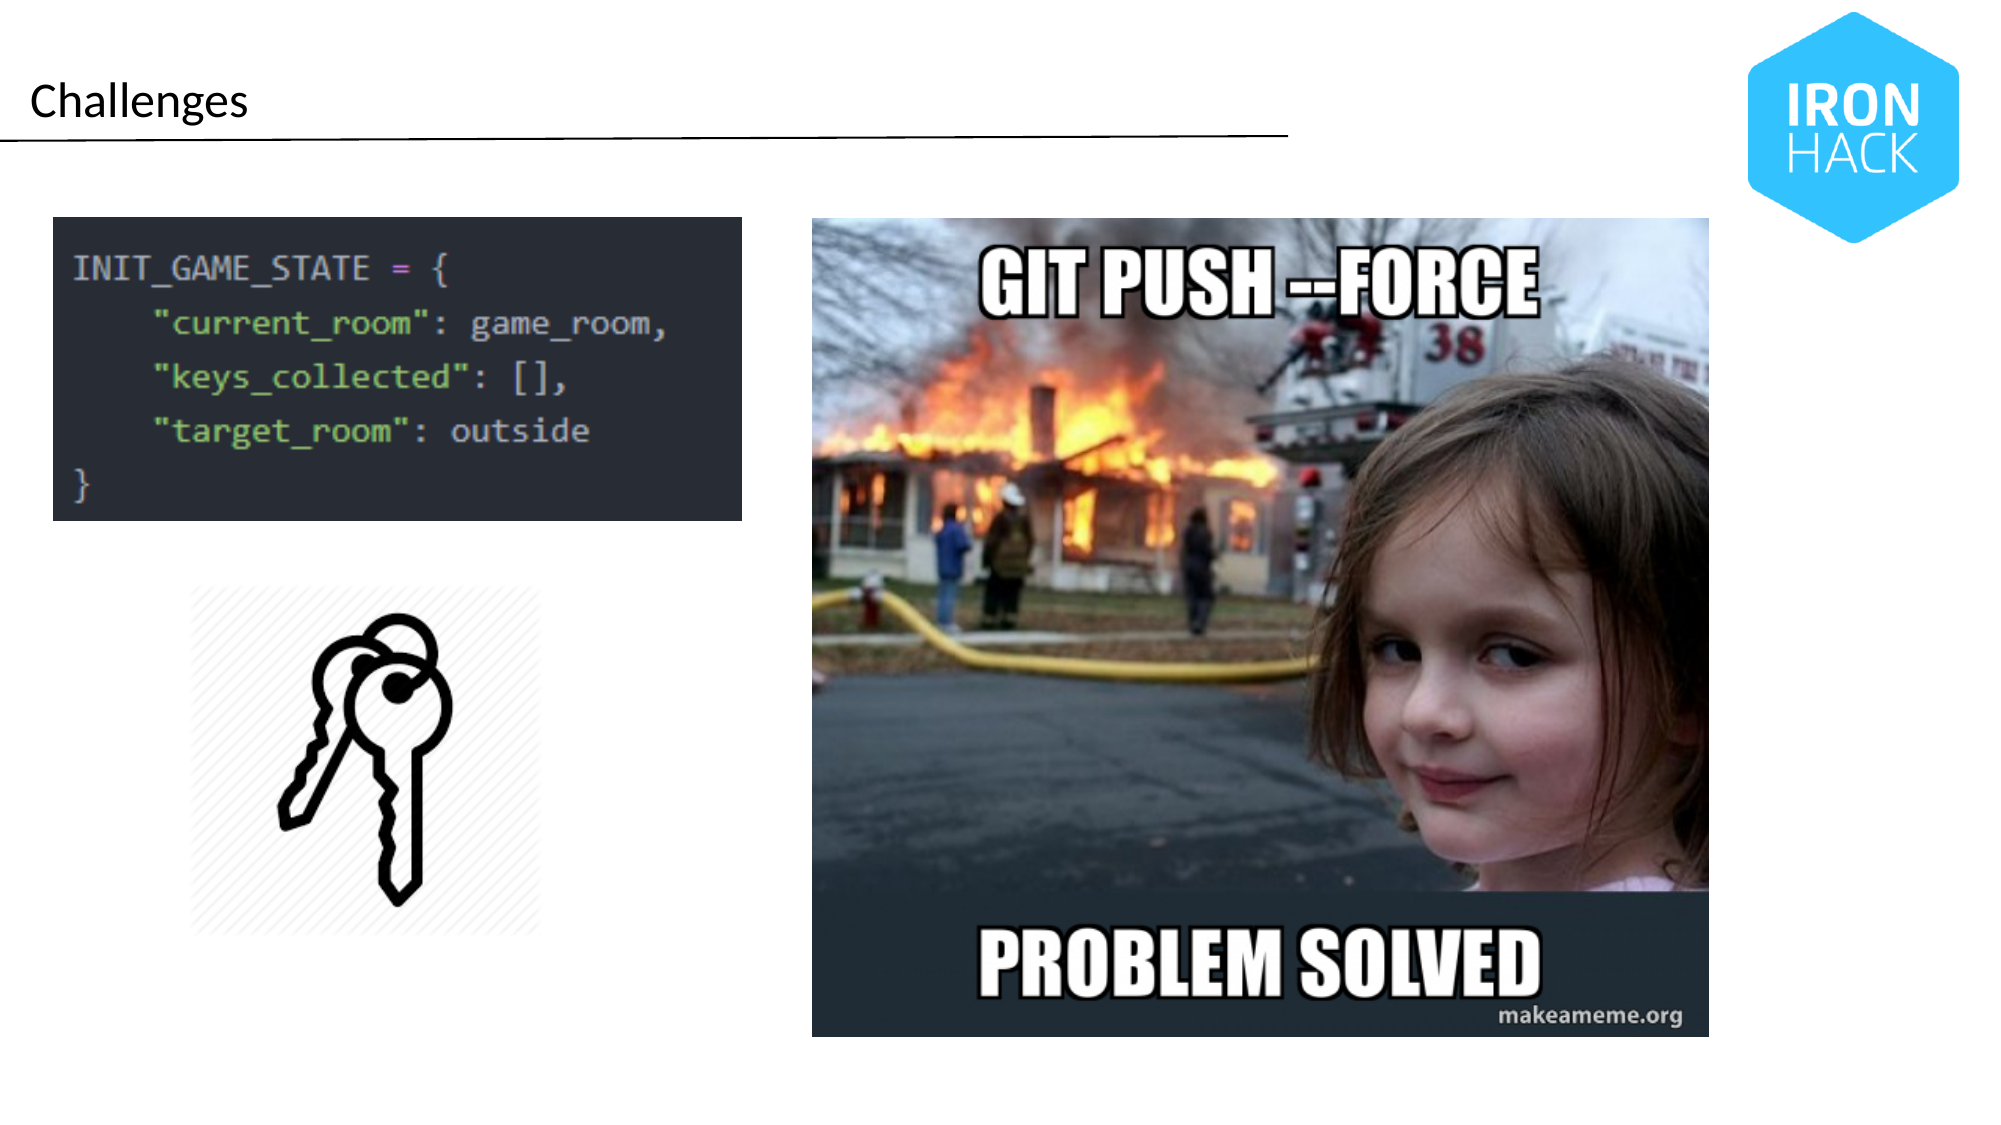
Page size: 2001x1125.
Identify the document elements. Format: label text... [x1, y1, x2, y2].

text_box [0, 135, 1289, 141]
picture [812, 218, 1709, 1037]
text_box Challenges [14, 28, 1370, 136]
picture [1748, 12, 1959, 243]
picture [53, 217, 742, 521]
picture [189, 584, 542, 937]
